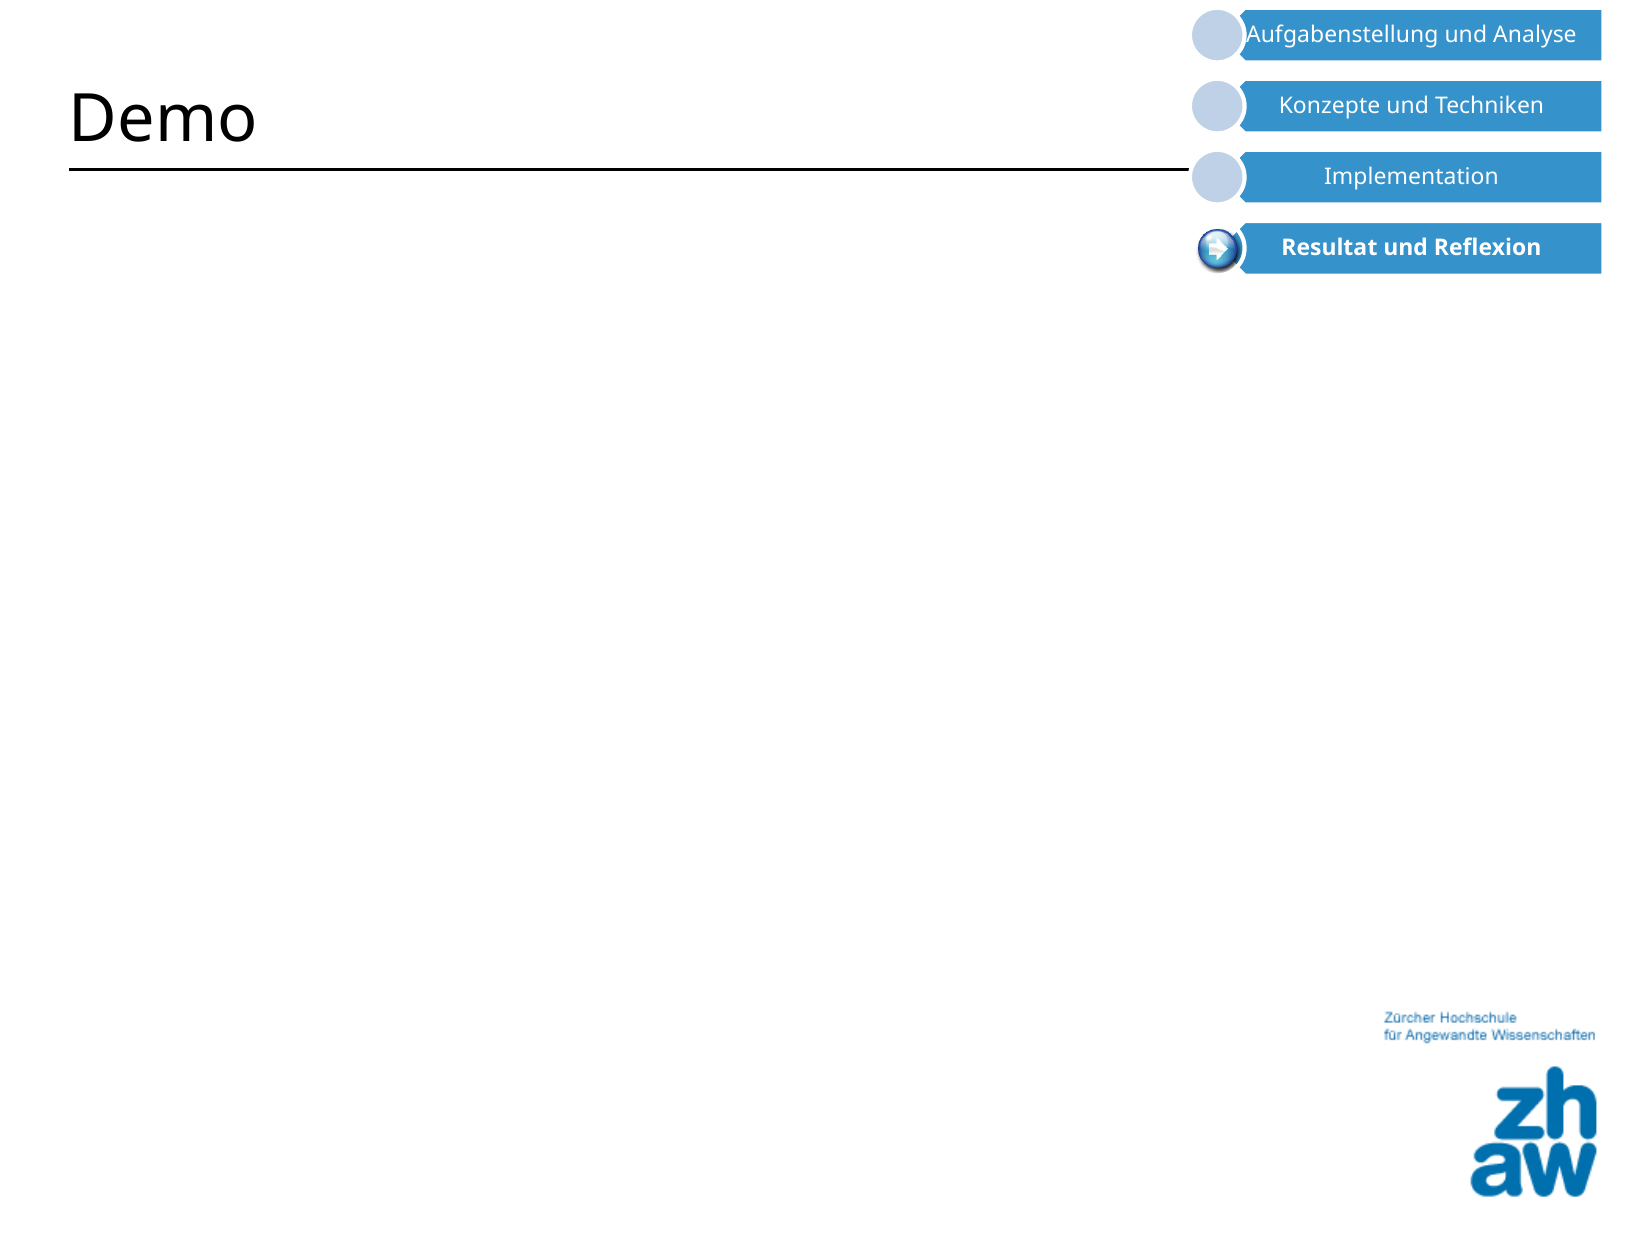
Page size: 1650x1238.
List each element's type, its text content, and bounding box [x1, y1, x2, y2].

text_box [1106, 7, 1650, 276]
title Demo [68, 0, 1577, 155]
picture [1358, 990, 1639, 1223]
